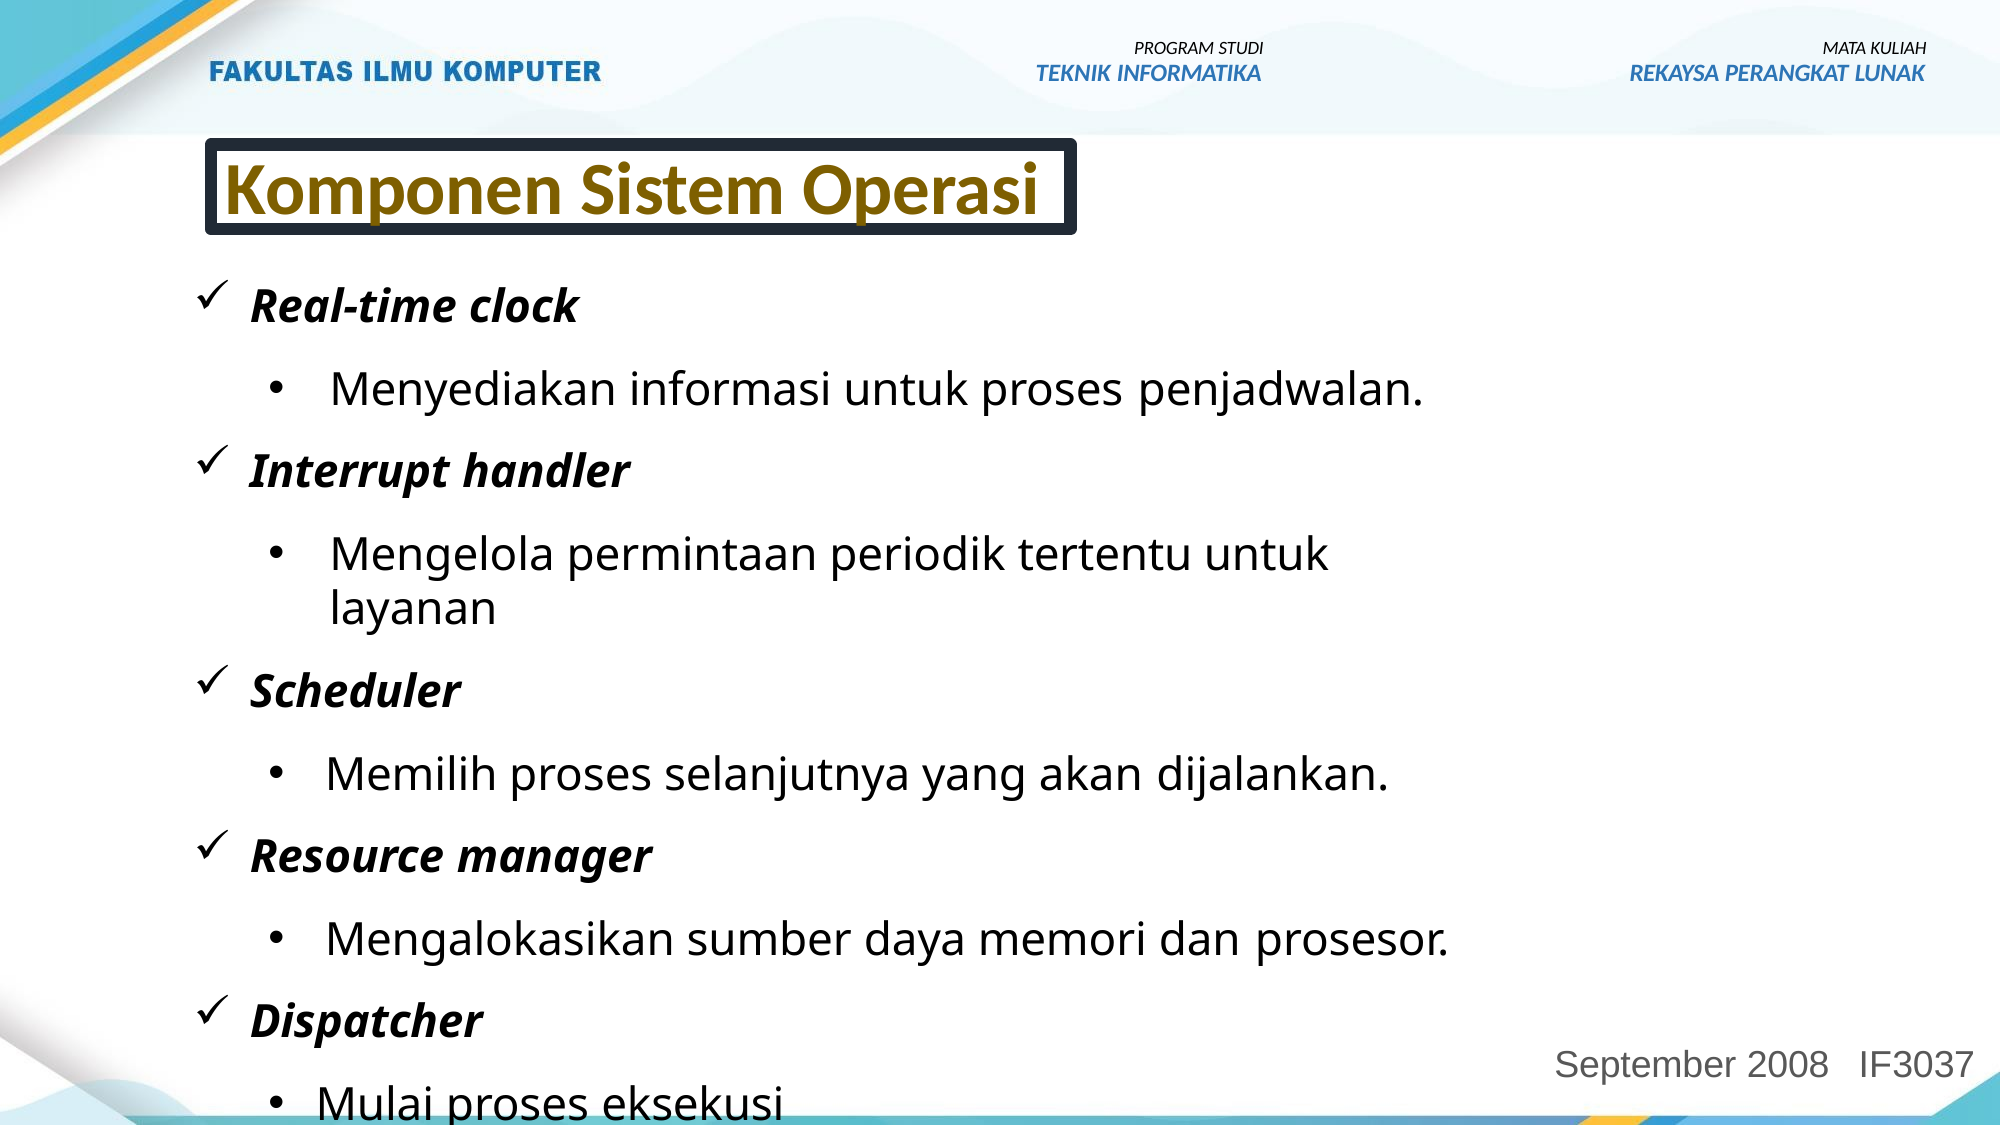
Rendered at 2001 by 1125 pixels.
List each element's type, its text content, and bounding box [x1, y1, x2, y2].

text_box Real-time clock Menyediakan informasi untuk proses penjadwalan. Interrupt handler Mengelola permintaan periodik tertentu untuk layanan Scheduler Memilih proses selanjutnya yang akan dijalankan. Resource manager Mengalokasikan sumber daya memori dan prosesor. Dispatcher Mulai proses eksekusi [191, 247, 1479, 1125]
text_box MATA KULIAH REKAYSA PERANGKAT LUNAK [1627, 35, 1933, 87]
text_box Komponen Sistem Operasi [211, 144, 1071, 230]
text_box PROGRAM STUDI TEKNIK INFORMATIKA [1033, 35, 1268, 87]
picture [0, 0, 2000, 1125]
text_box IF3037 [1856, 1037, 1978, 1085]
text_box September 2008 [1552, 1037, 1834, 1085]
